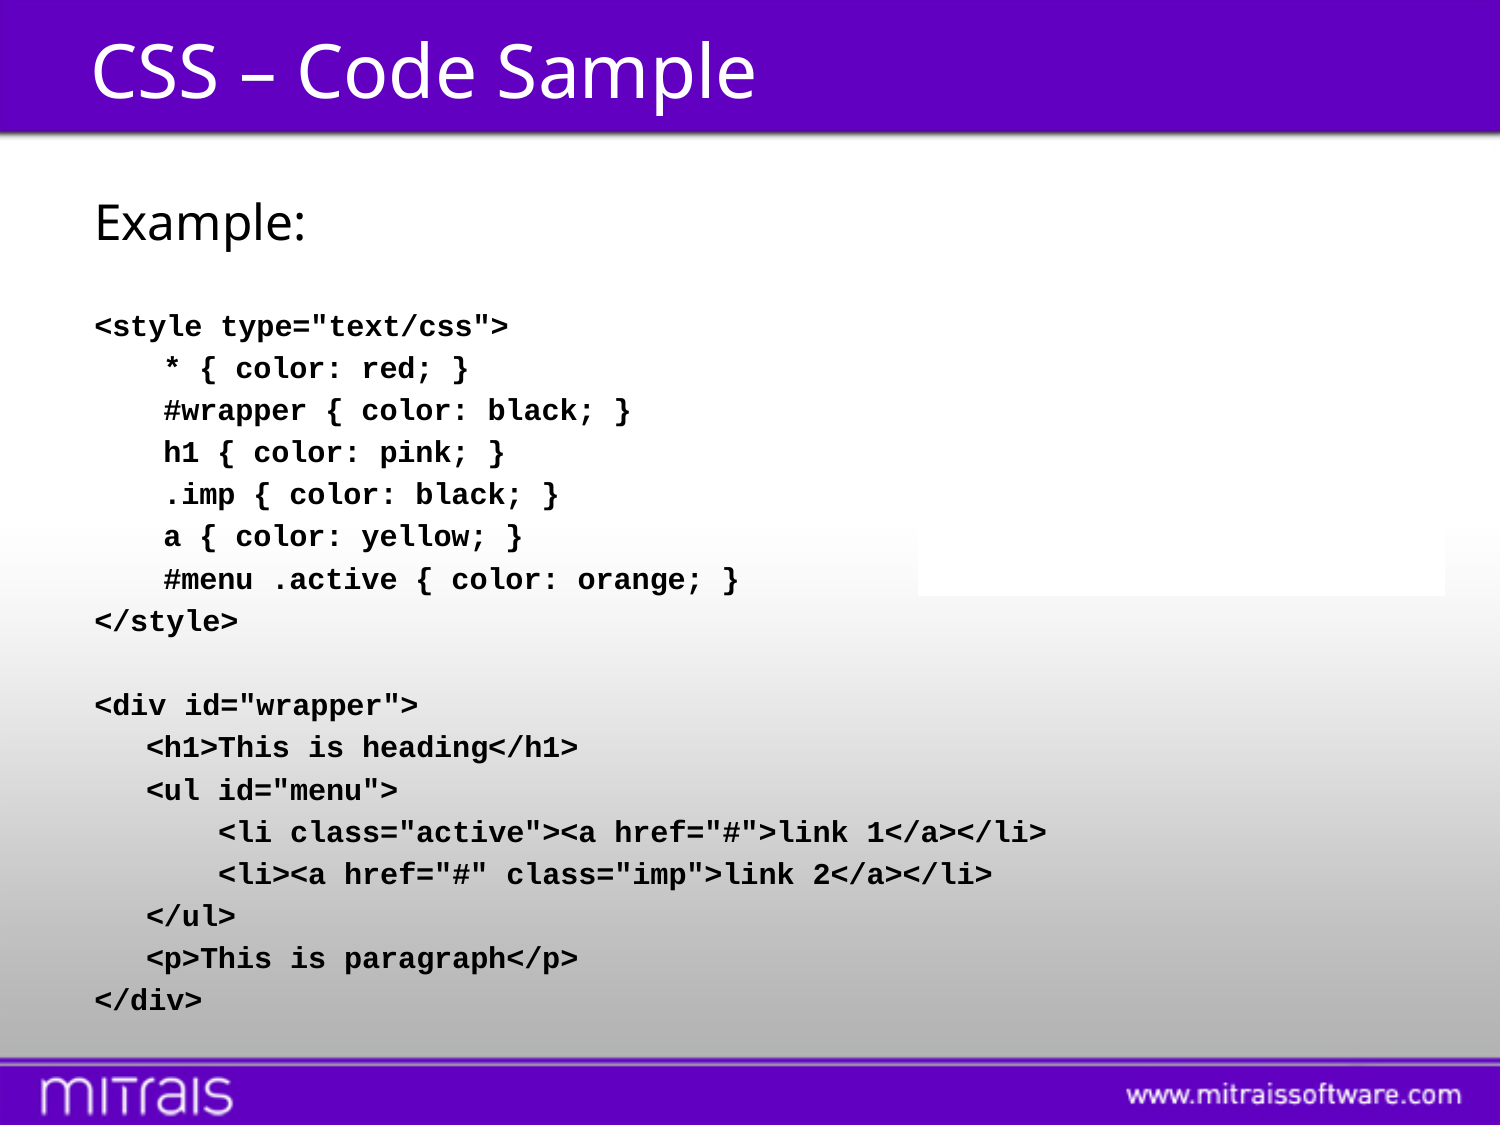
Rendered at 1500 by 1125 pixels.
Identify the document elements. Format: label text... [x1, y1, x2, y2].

title CSS – Code Sample [75, 0, 1425, 138]
list Example: <style type="text/css"> * { color: red; } #wrapper { color: black; } h1 { color: pink; } .imp { color: black; } a { color: yellow; } #menu .active { color: orange; } </style> <div id="wrapper"> <h1>This is heading</h1> <ul id="menu"> <li class="active"><a href="#">link 1</a></li> <li><a href="#" class="imp">link 2</a></li> </ul> <p>This is paragraph</p> </div> [79, 183, 1430, 1028]
picture [0, 0, 1500, 1125]
